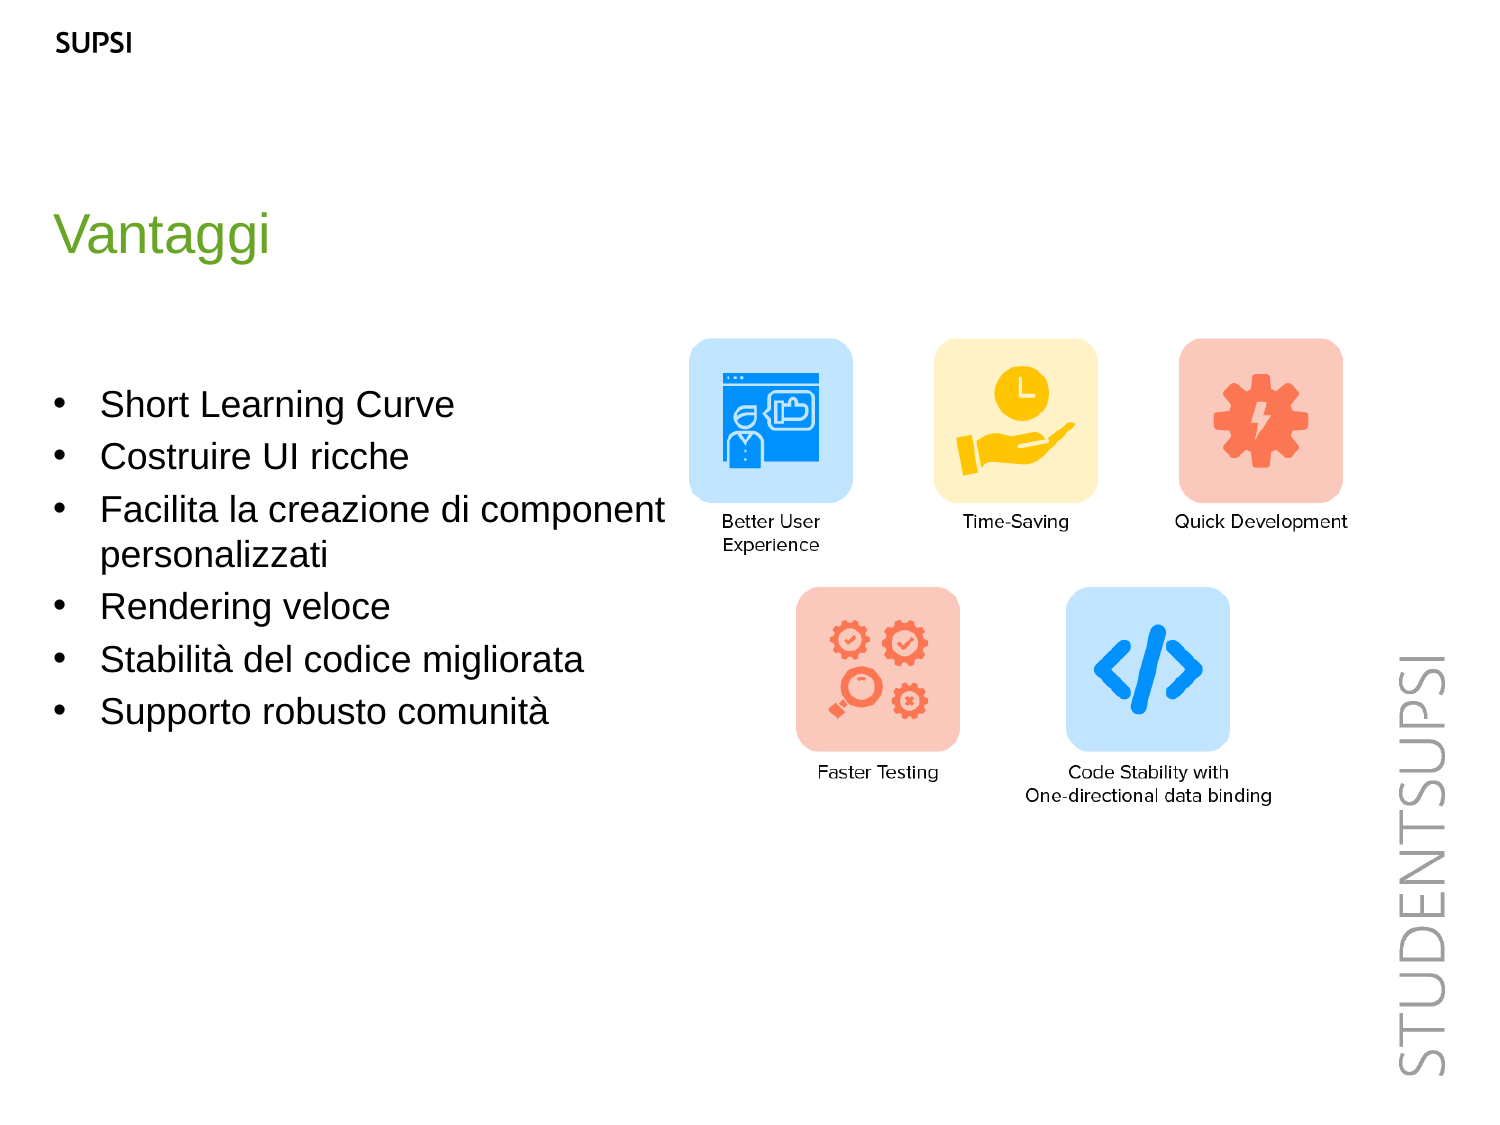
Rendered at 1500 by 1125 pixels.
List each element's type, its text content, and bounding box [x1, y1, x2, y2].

list Short Learning Curve Costruire UI ricche Facilita la creazione di component personalizzati Rendering veloce Stabilità del codice migliorata Supporto robusto comunità [53, 379, 680, 1077]
picture [678, 302, 1377, 844]
list Vantaggi [53, 197, 1341, 350]
picture [56, 30, 134, 53]
picture [1399, 657, 1445, 1076]
